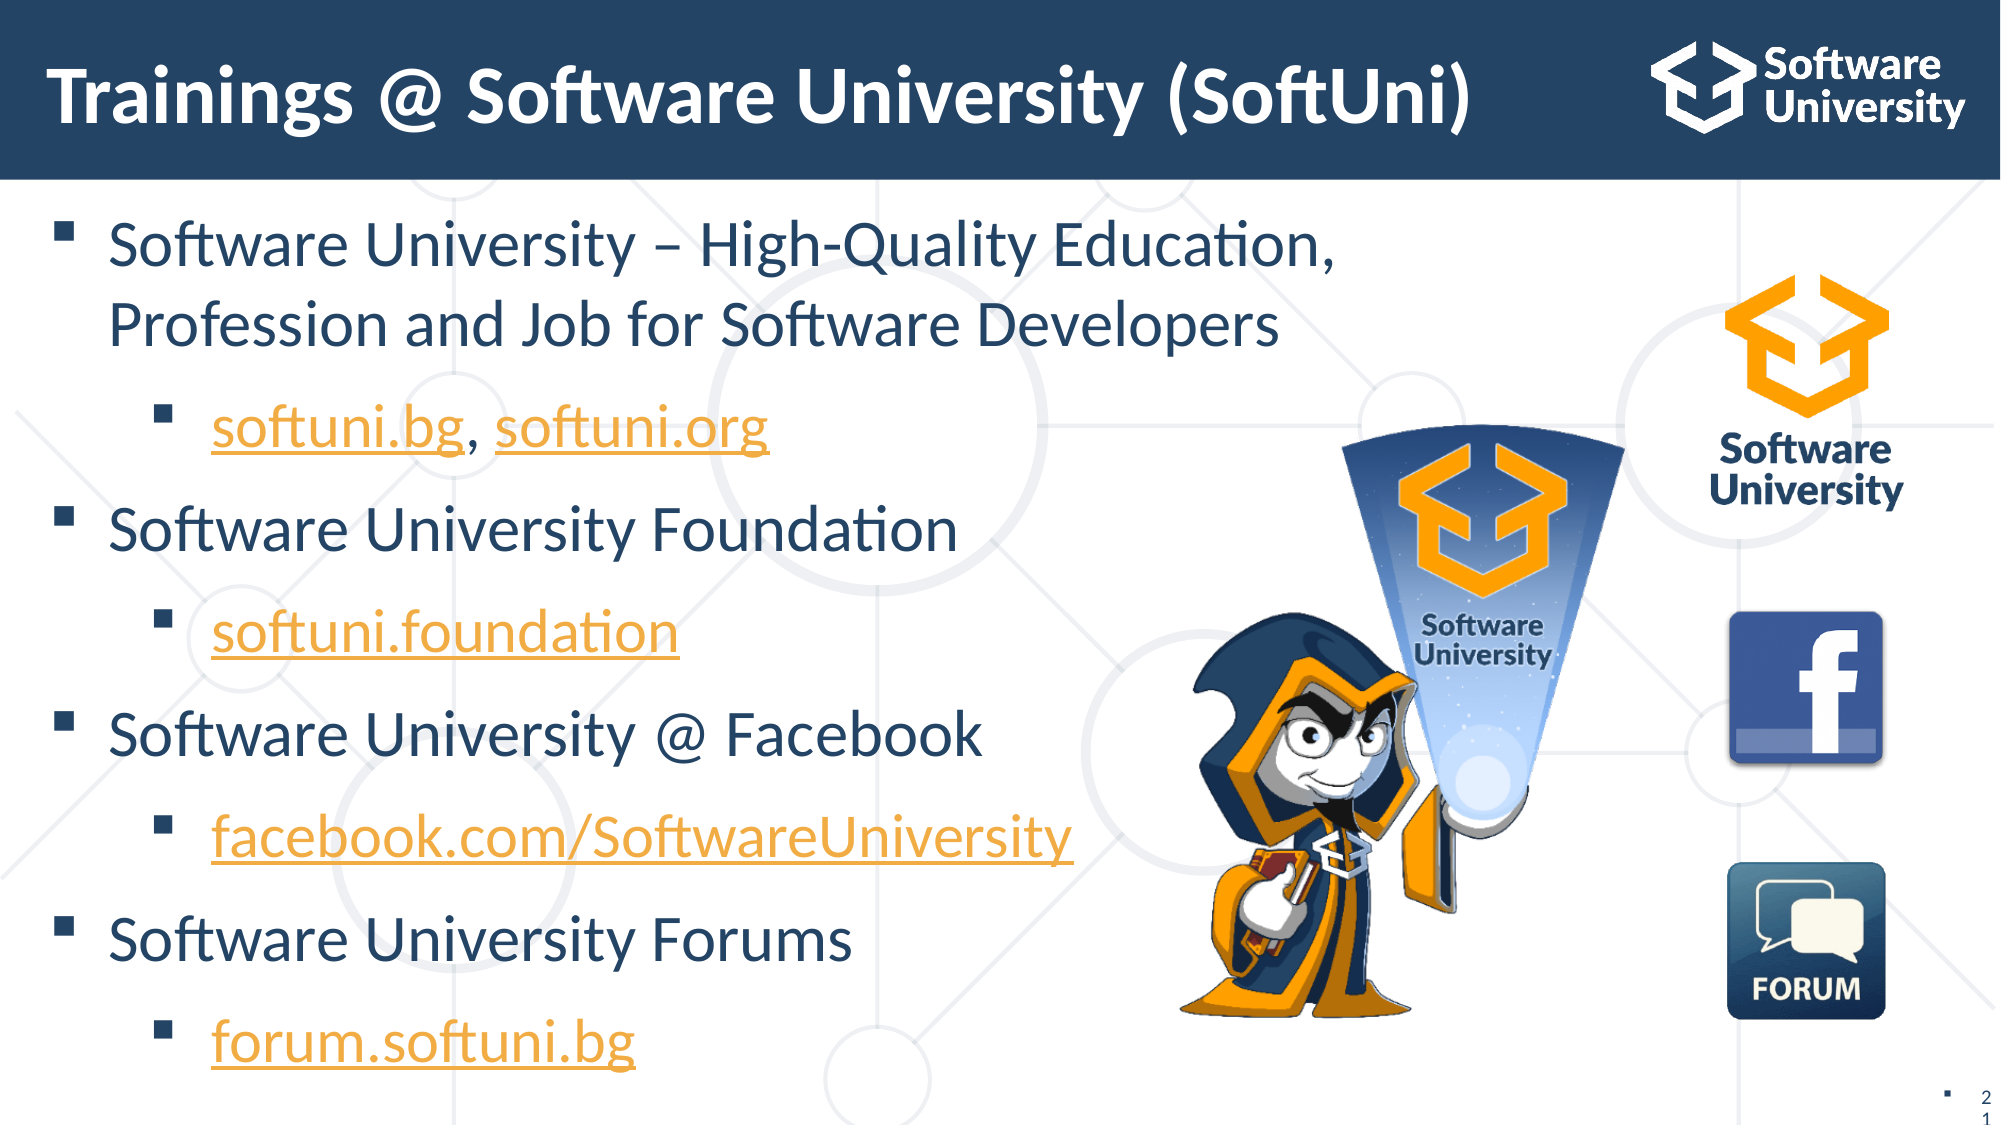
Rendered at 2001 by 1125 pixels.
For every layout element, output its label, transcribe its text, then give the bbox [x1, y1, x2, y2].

title Trainings @ Software University (SoftUni) [28, 17, 1627, 163]
picture [1726, 861, 1886, 1020]
picture [1708, 274, 1904, 517]
list Software University – High-Quality Education, Profession and Job for Software Developers softuni.bg, softuni.org Software University Foundation softuni.foundation Software University @ Facebook facebook.com/SoftwareUniversity Software University Forums forum.softuni.bg [31, 193, 1458, 1094]
slide_number 21 [1927, 1067, 1989, 1117]
picture [1458, 423, 1627, 1020]
picture [1723, 605, 1889, 773]
picture [1651, 41, 1966, 134]
